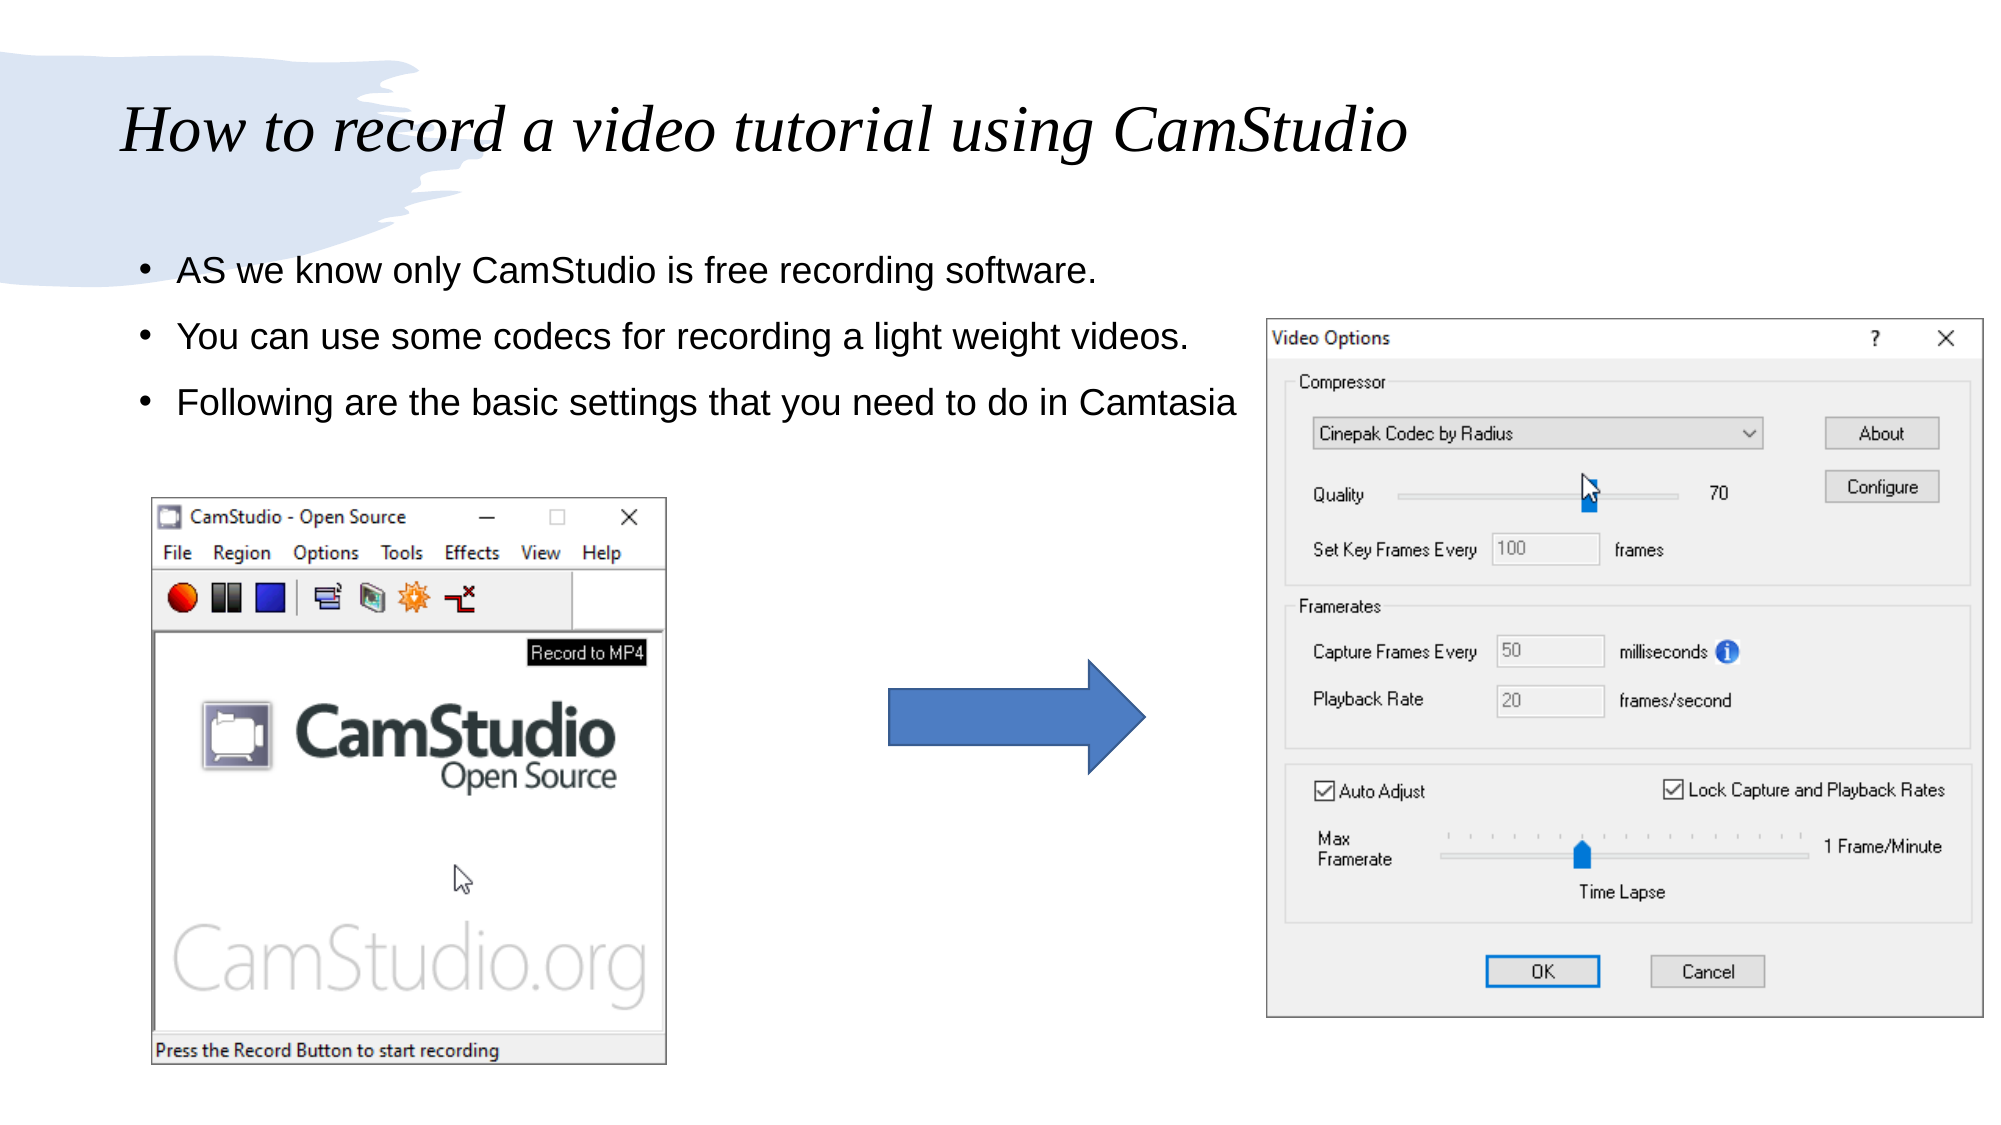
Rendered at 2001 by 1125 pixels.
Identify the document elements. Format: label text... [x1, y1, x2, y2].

picture [1266, 318, 1984, 1018]
title How to record a video tutorial using CamStudio [105, 21, 1831, 239]
text_box [888, 658, 1147, 776]
picture [151, 497, 667, 1065]
list AS we know only CamStudio is free recording software. You can use some codecs for recording a light weight videos. Following are the basic settings that you need to do in Camtasia [123, 238, 1849, 922]
